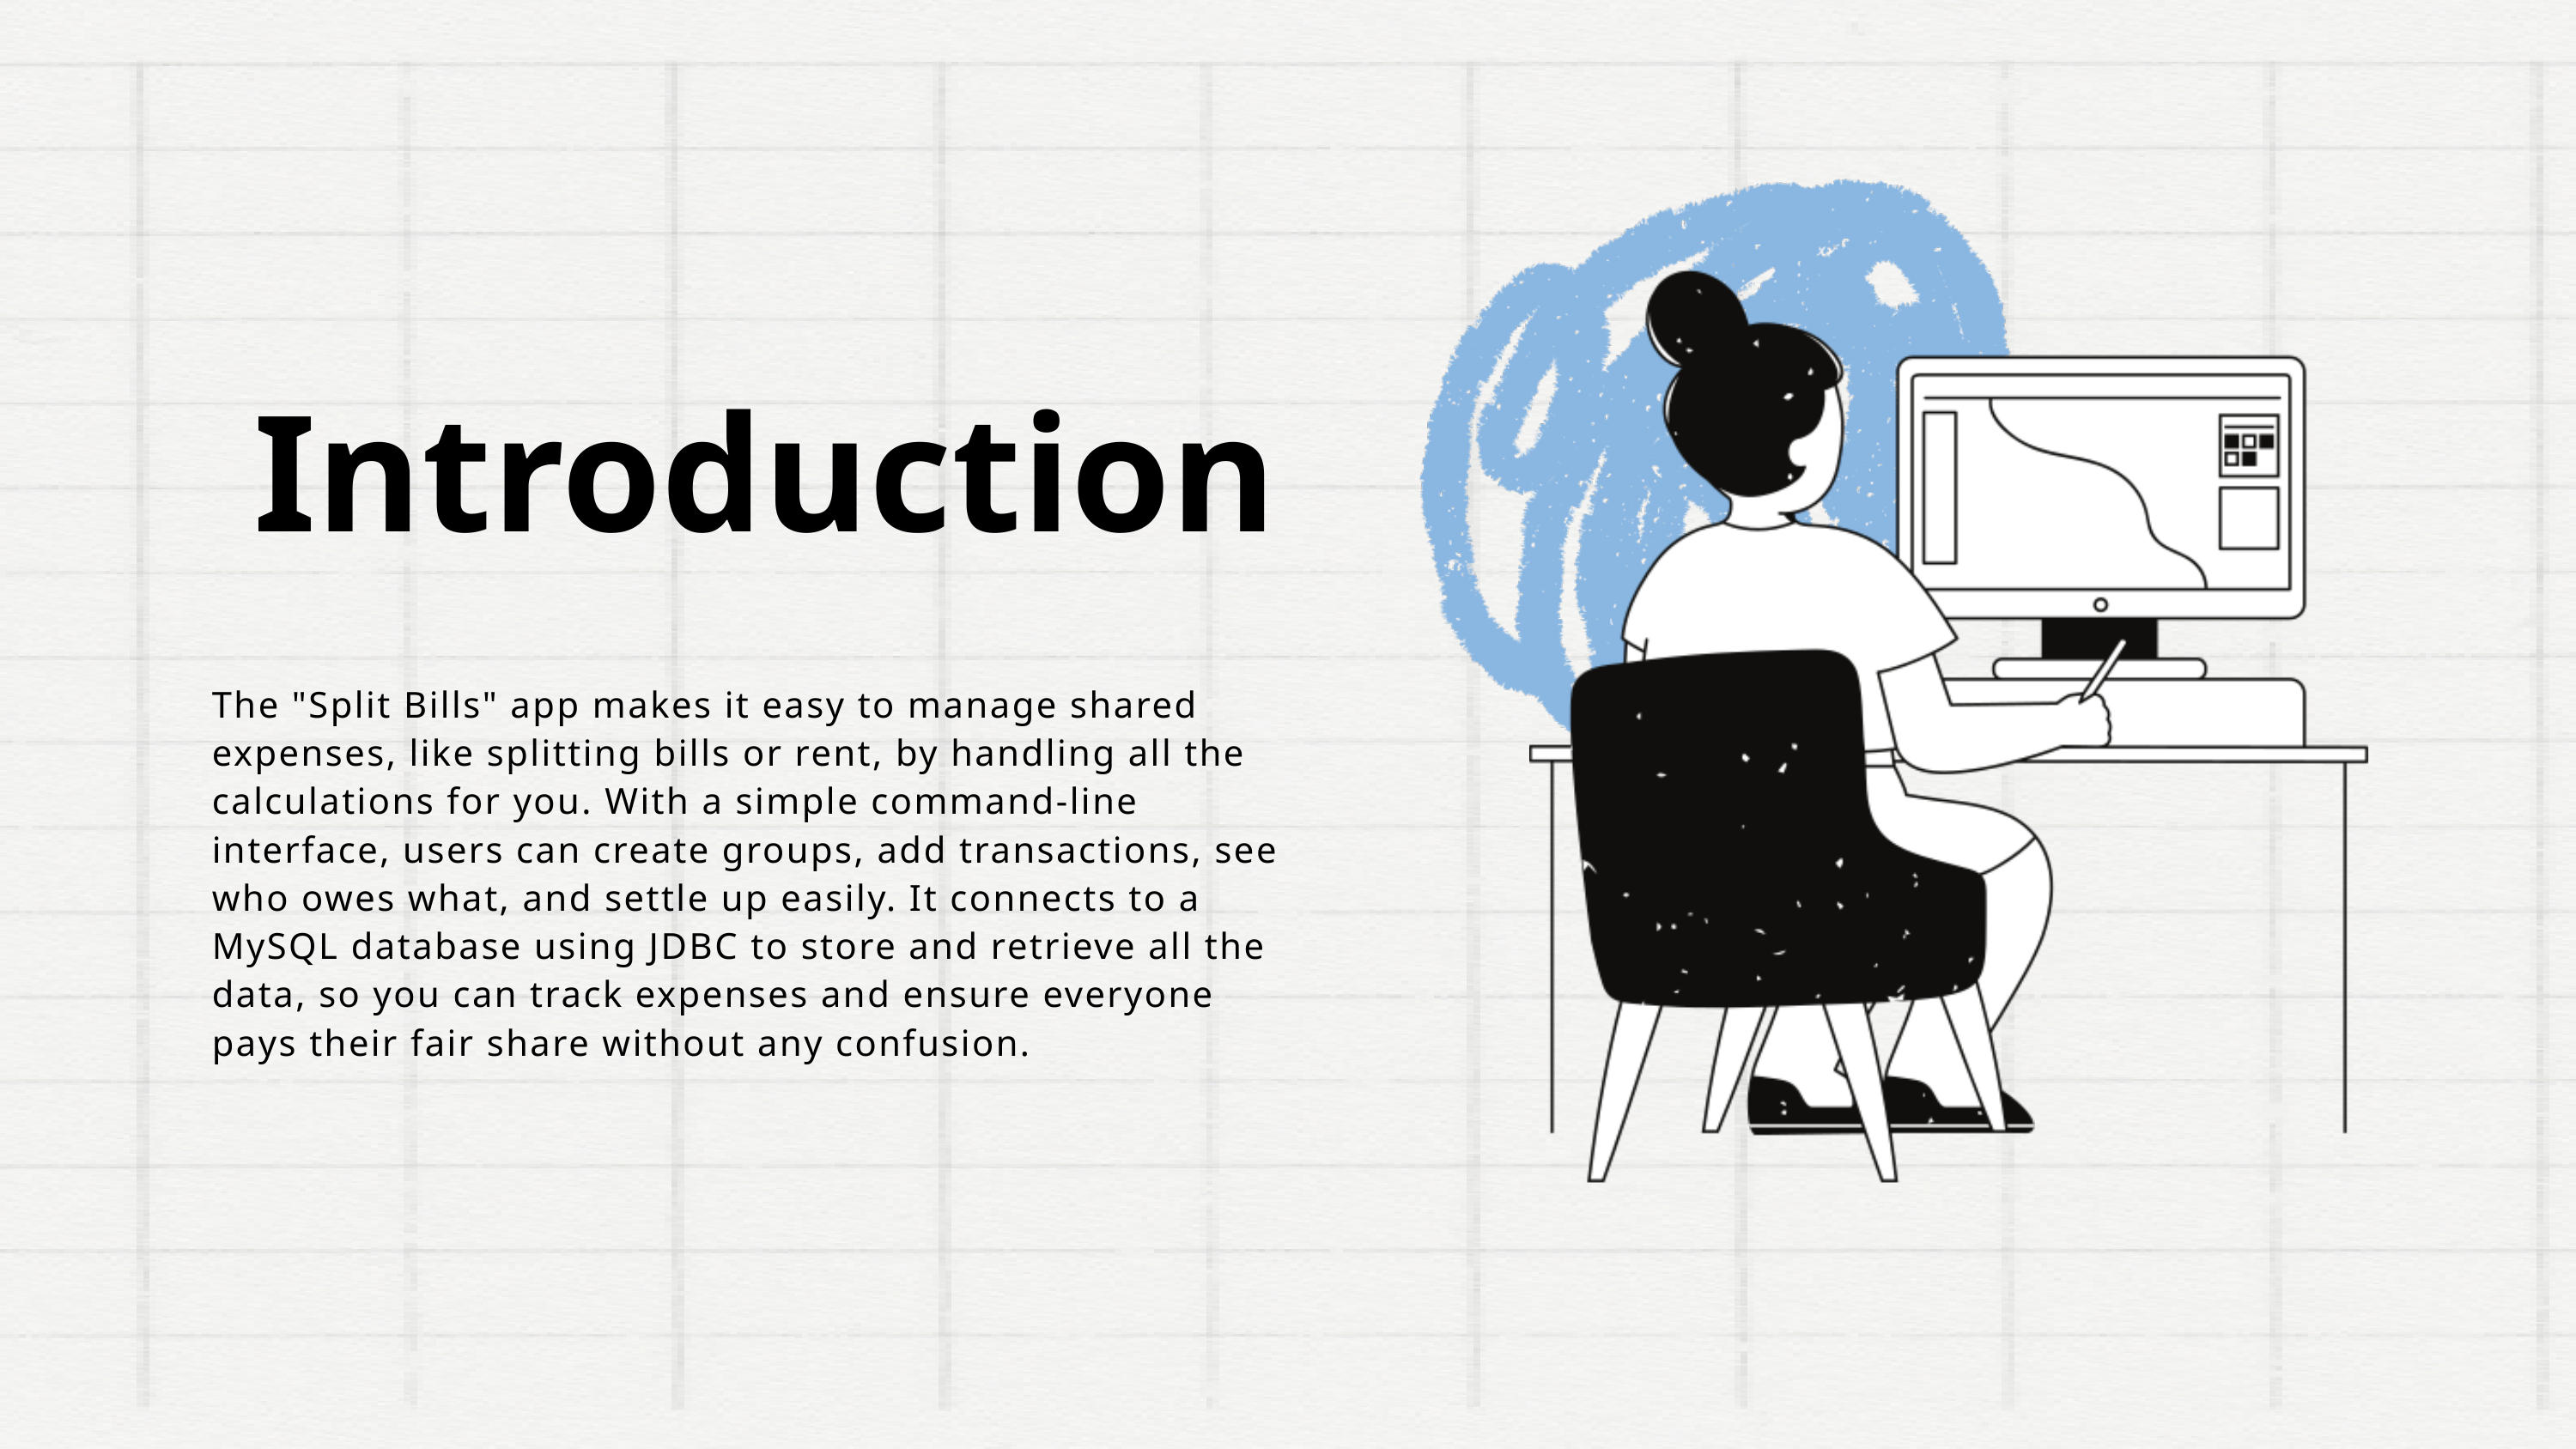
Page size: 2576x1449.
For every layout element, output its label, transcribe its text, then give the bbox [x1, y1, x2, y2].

text_box [1528, 264, 2369, 1185]
text_box [1419, 178, 2013, 777]
text_box Introduction [211, 408, 1352, 565]
text_box The "Split Bills" app makes it easy to manage shared expenses, like splitting bills or rent, by handling all the calculations for you. With a simple command-line interface, users can create groups, add transactions, see who owes what, and settle up easily. It connects to a MySQL database using JDBC to store and retrieve all the data, so you can track expenses and ensure everyone pays their fair share without any confusion. [211, 676, 1298, 1064]
text_box [0, 0, 2576, 1449]
